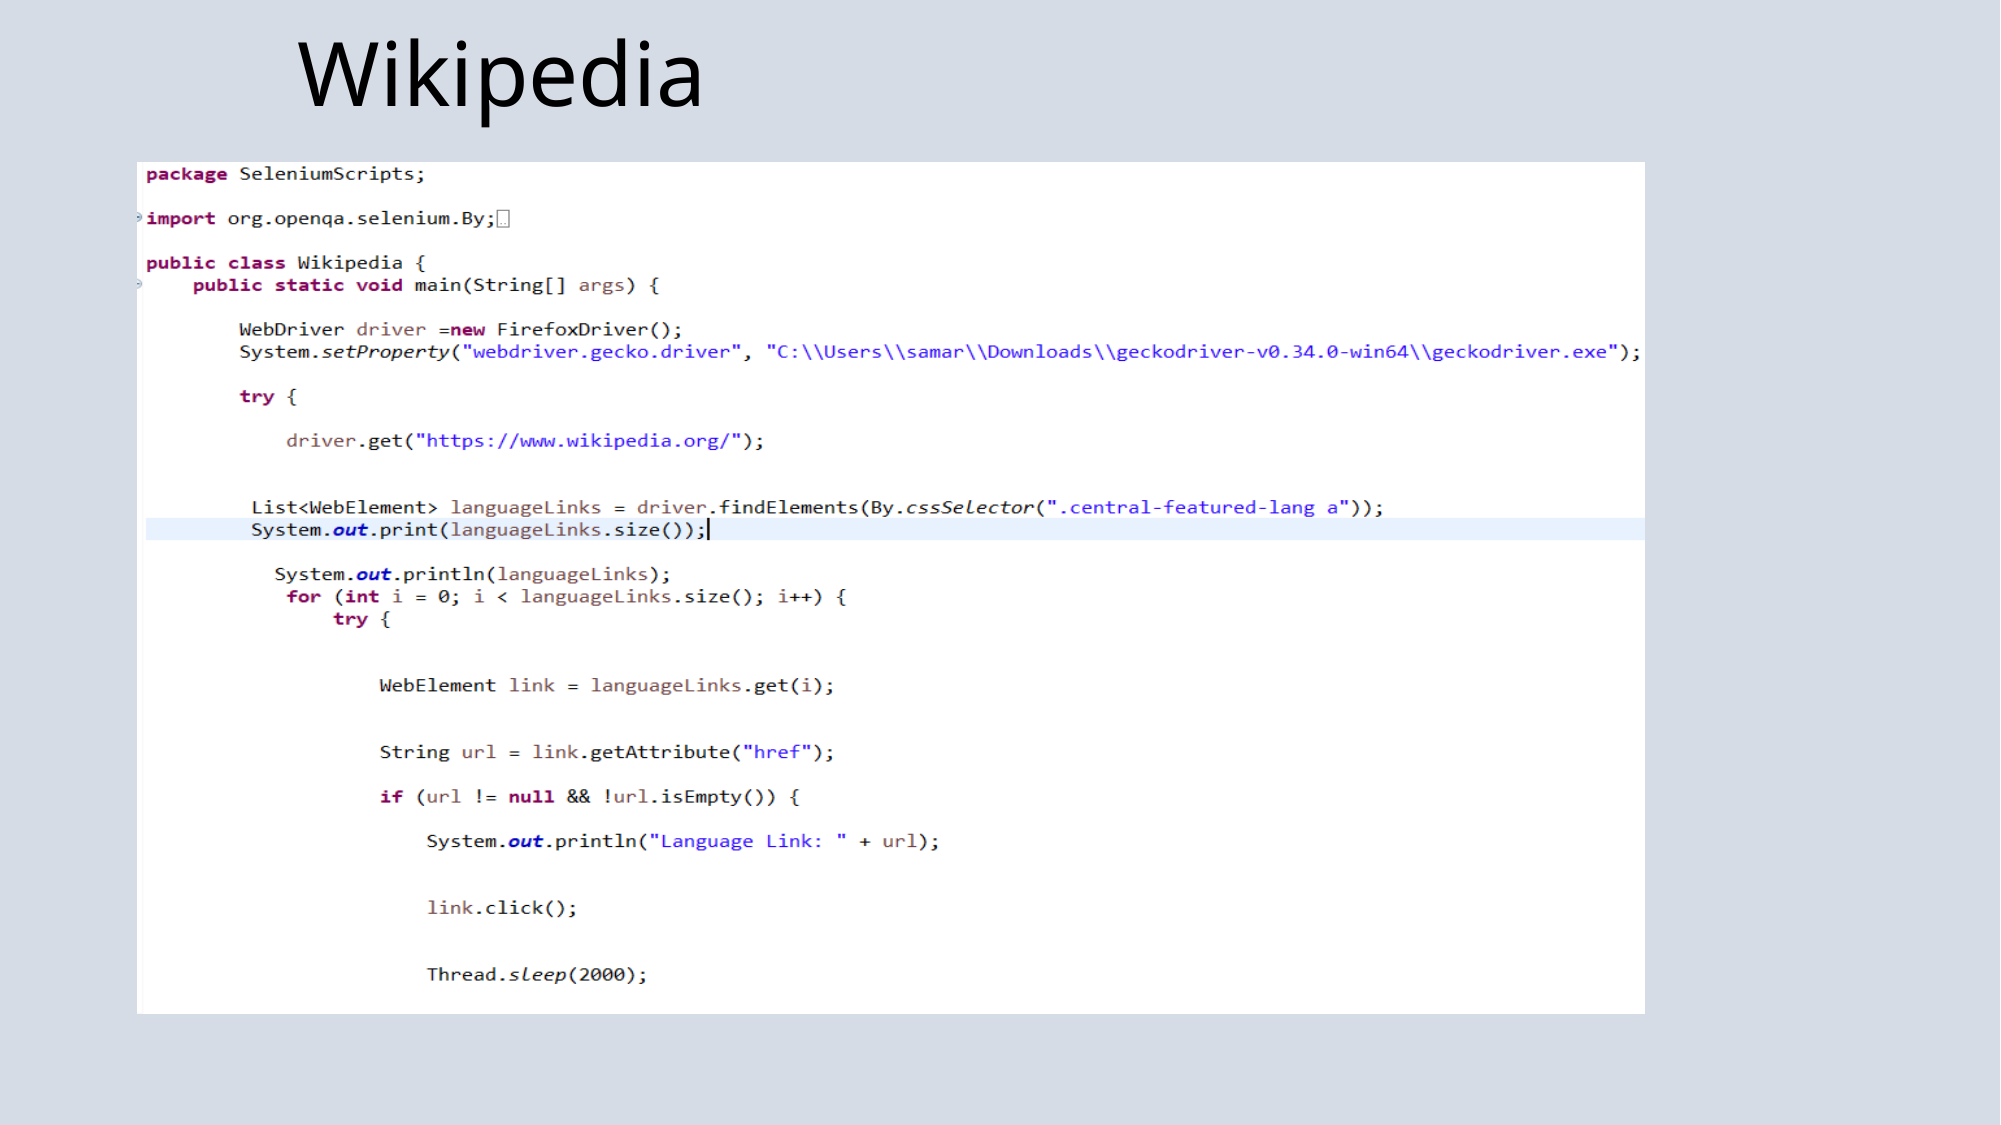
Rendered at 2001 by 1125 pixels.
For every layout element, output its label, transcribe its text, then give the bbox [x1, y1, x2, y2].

title Wikipedia [137, 21, 1863, 133]
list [137, 162, 1645, 1014]
